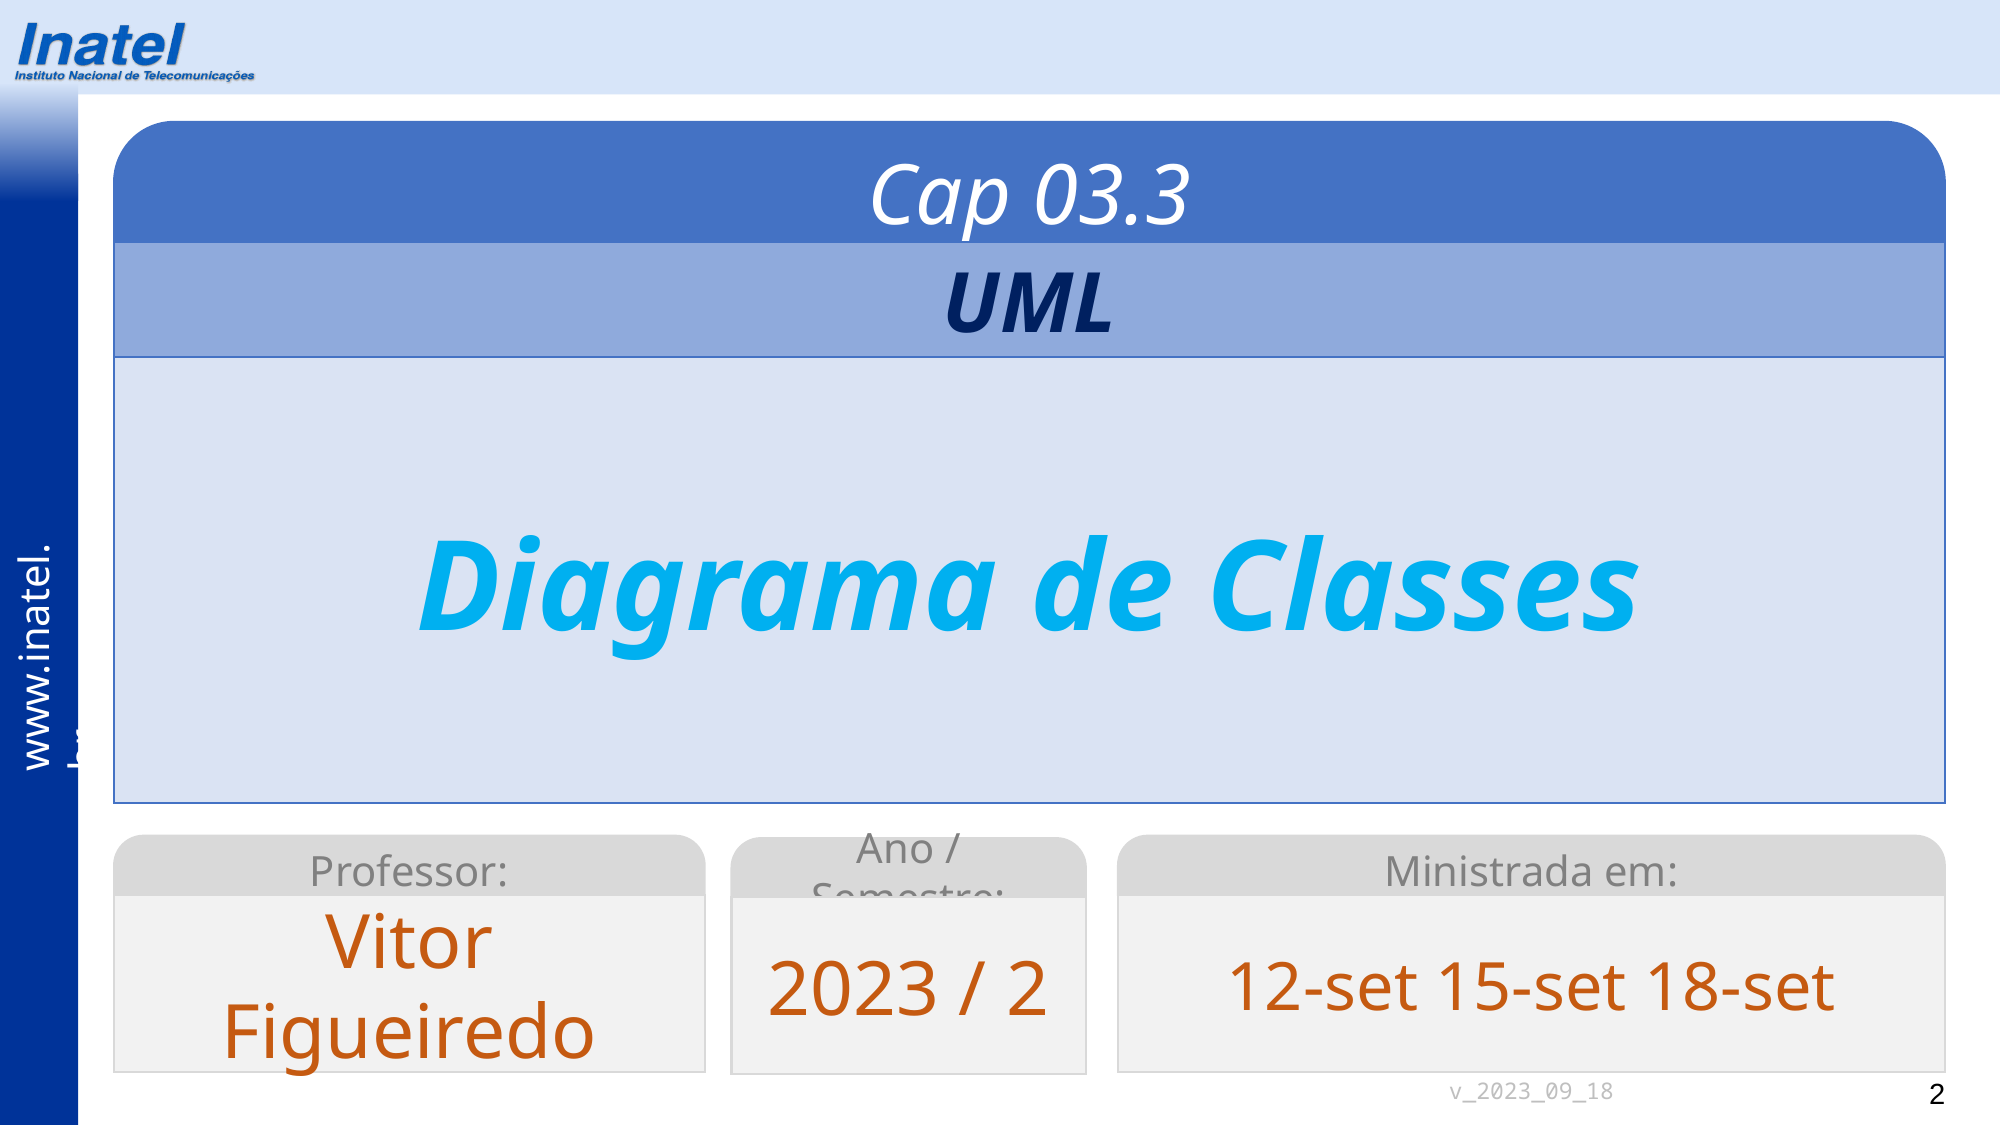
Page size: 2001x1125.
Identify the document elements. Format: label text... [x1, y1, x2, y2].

text_box UML [113, 241, 1946, 358]
text_box Cap 03.3 [113, 120, 1946, 241]
text_box Vitor Figueiredo [113, 894, 706, 1073]
text_box 12-set 15-set 18-set [1117, 894, 1946, 1073]
text_box 2023 / 2 [730, 896, 1087, 1075]
text_box Diagrama de Classes [113, 358, 1946, 804]
text_box Ministrada em: [1116, 834, 1946, 896]
text_box v_2023_09_18 [1117, 1073, 1946, 1111]
text_box Ano / Semestre: [730, 837, 1087, 896]
picture [12, 20, 258, 85]
text_box Professor: [113, 834, 706, 894]
